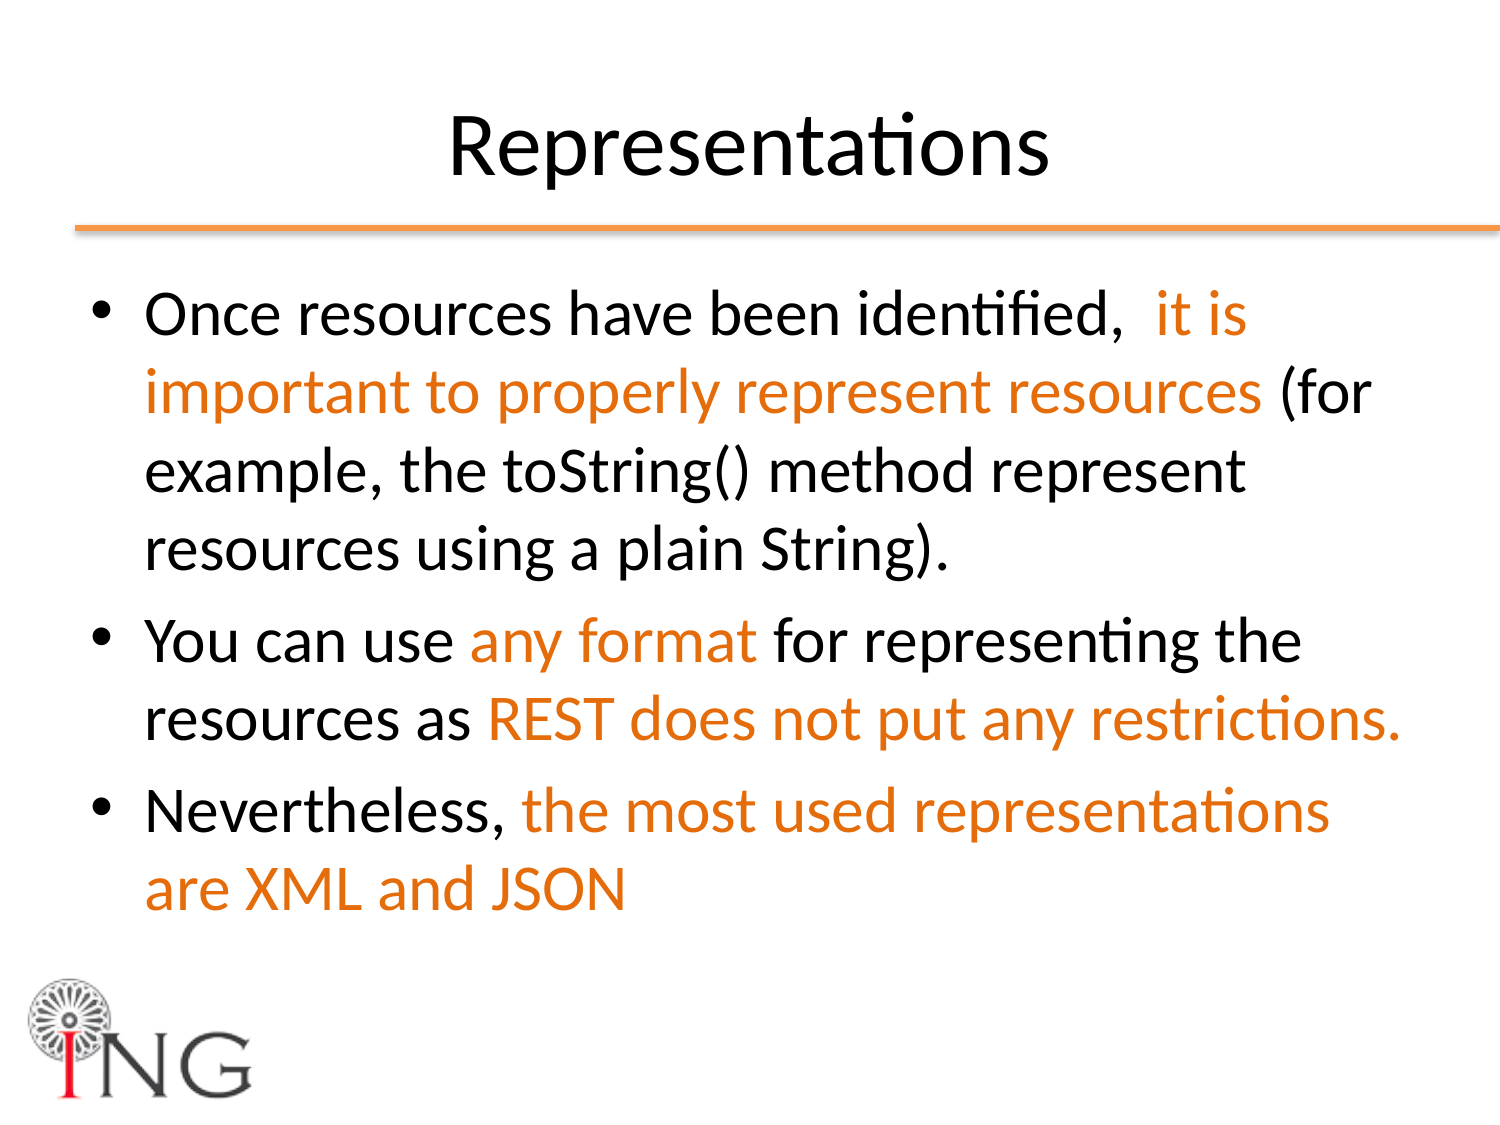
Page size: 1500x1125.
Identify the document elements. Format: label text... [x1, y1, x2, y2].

picture [3, 956, 281, 1125]
title Representations [75, 45, 1425, 233]
list Once resources have been identified, it is important to properly represent resources (for example, the toString() method represent resources using a plain String). You can use any format for representing the resources as REST does not put any restrictions. Nevertheless, the most used representations are XML and JSON [75, 262, 1425, 1005]
